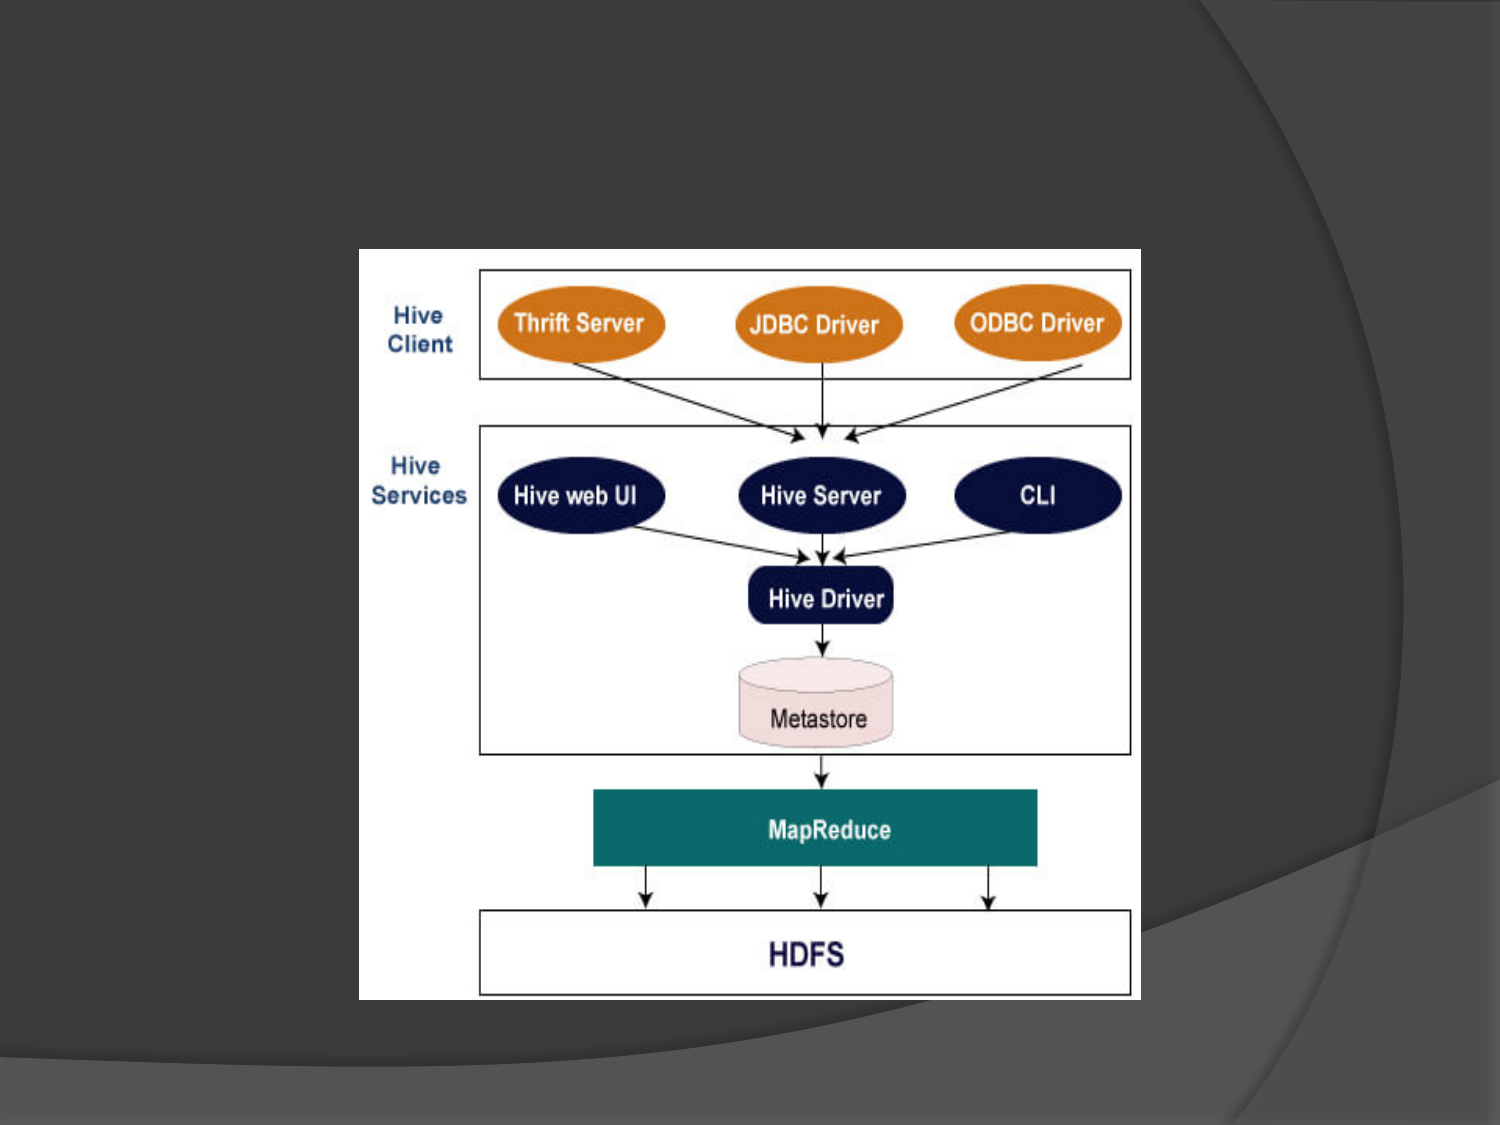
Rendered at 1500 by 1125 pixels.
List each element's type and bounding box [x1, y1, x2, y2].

picture [359, 249, 1141, 1001]
